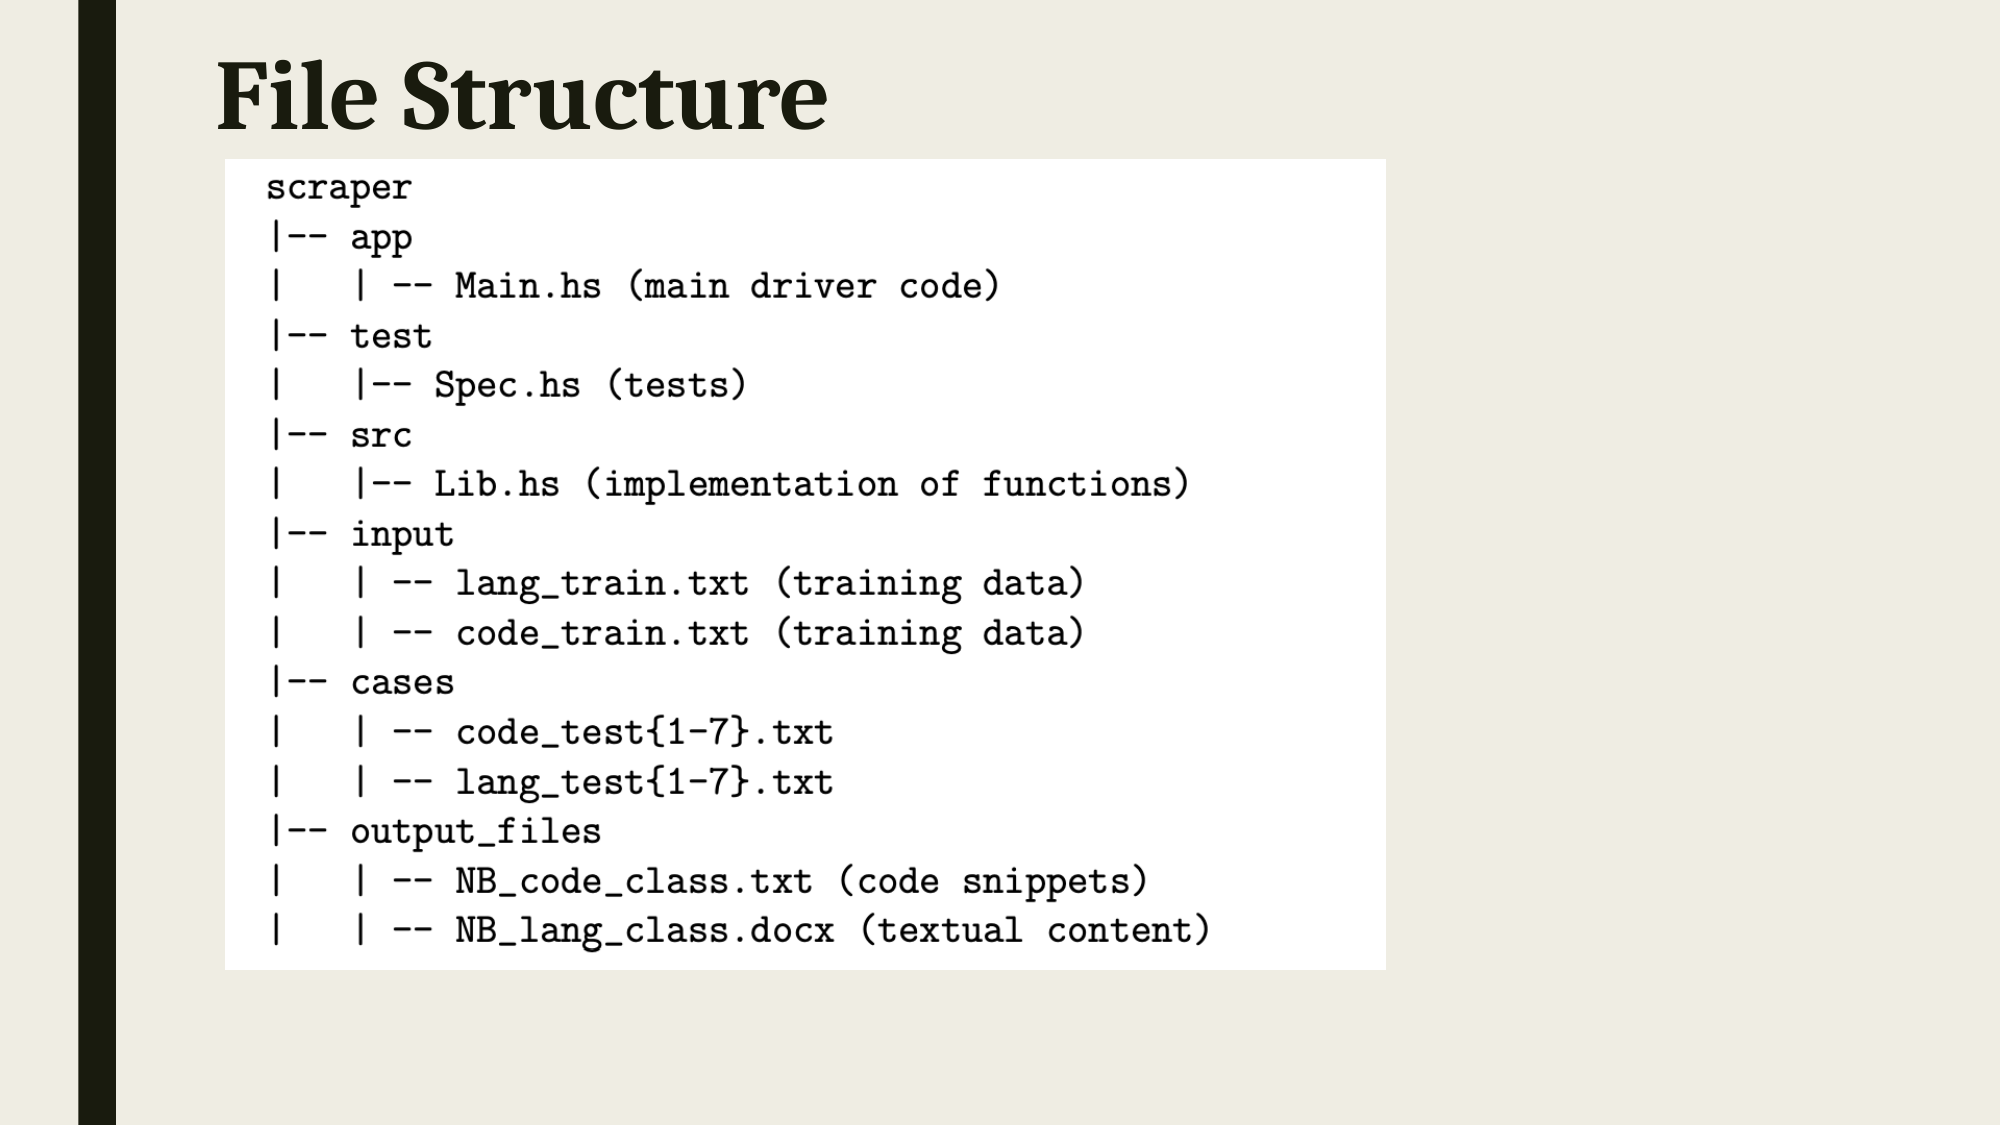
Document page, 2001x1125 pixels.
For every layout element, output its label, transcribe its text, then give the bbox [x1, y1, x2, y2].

title File Structure [200, 37, 1775, 281]
picture [224, 159, 1386, 970]
